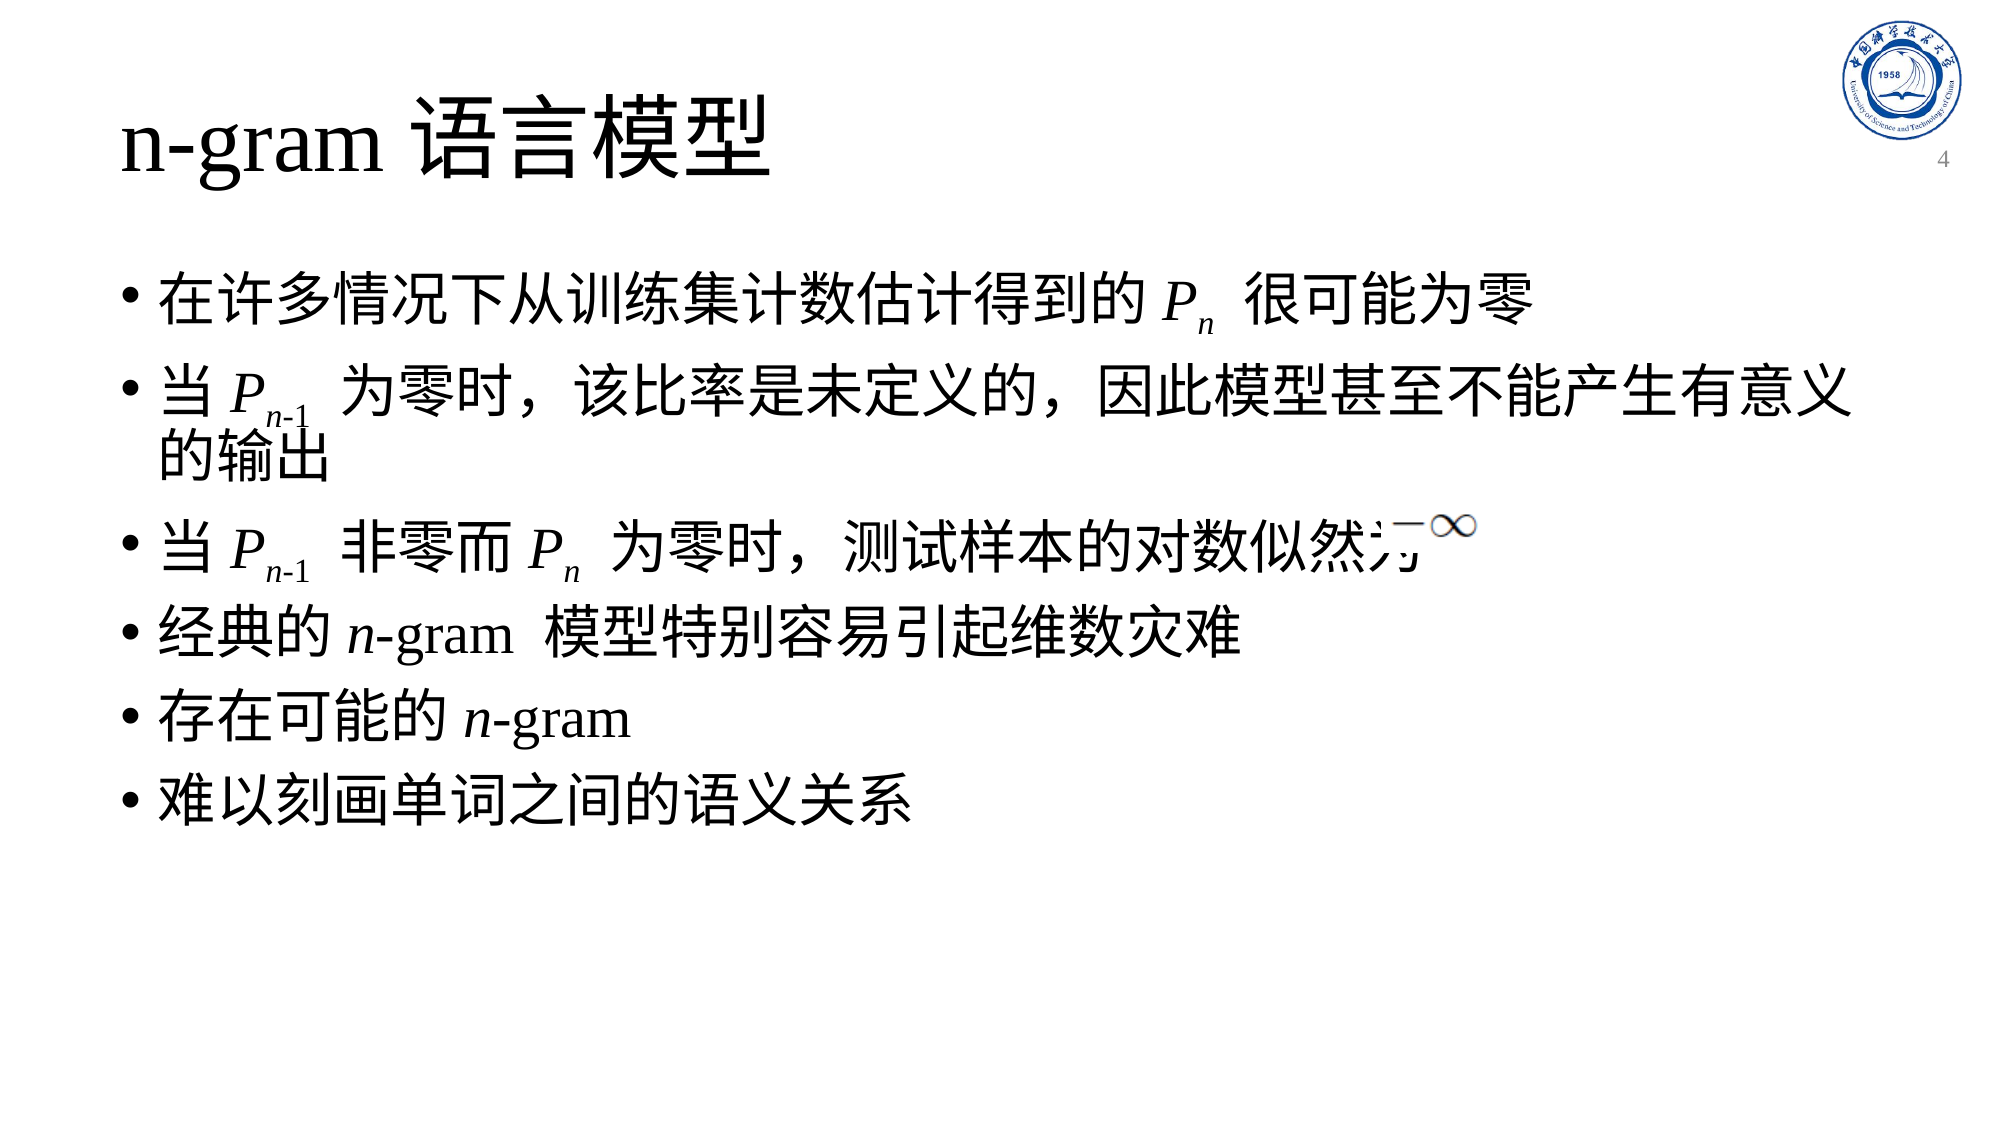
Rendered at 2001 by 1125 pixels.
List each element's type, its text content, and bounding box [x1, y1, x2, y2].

slide_number 4 [1514, 127, 1965, 188]
title n-gram语言模型 [105, 59, 1900, 223]
picture [1381, 491, 1484, 553]
picture [1839, 17, 1965, 127]
